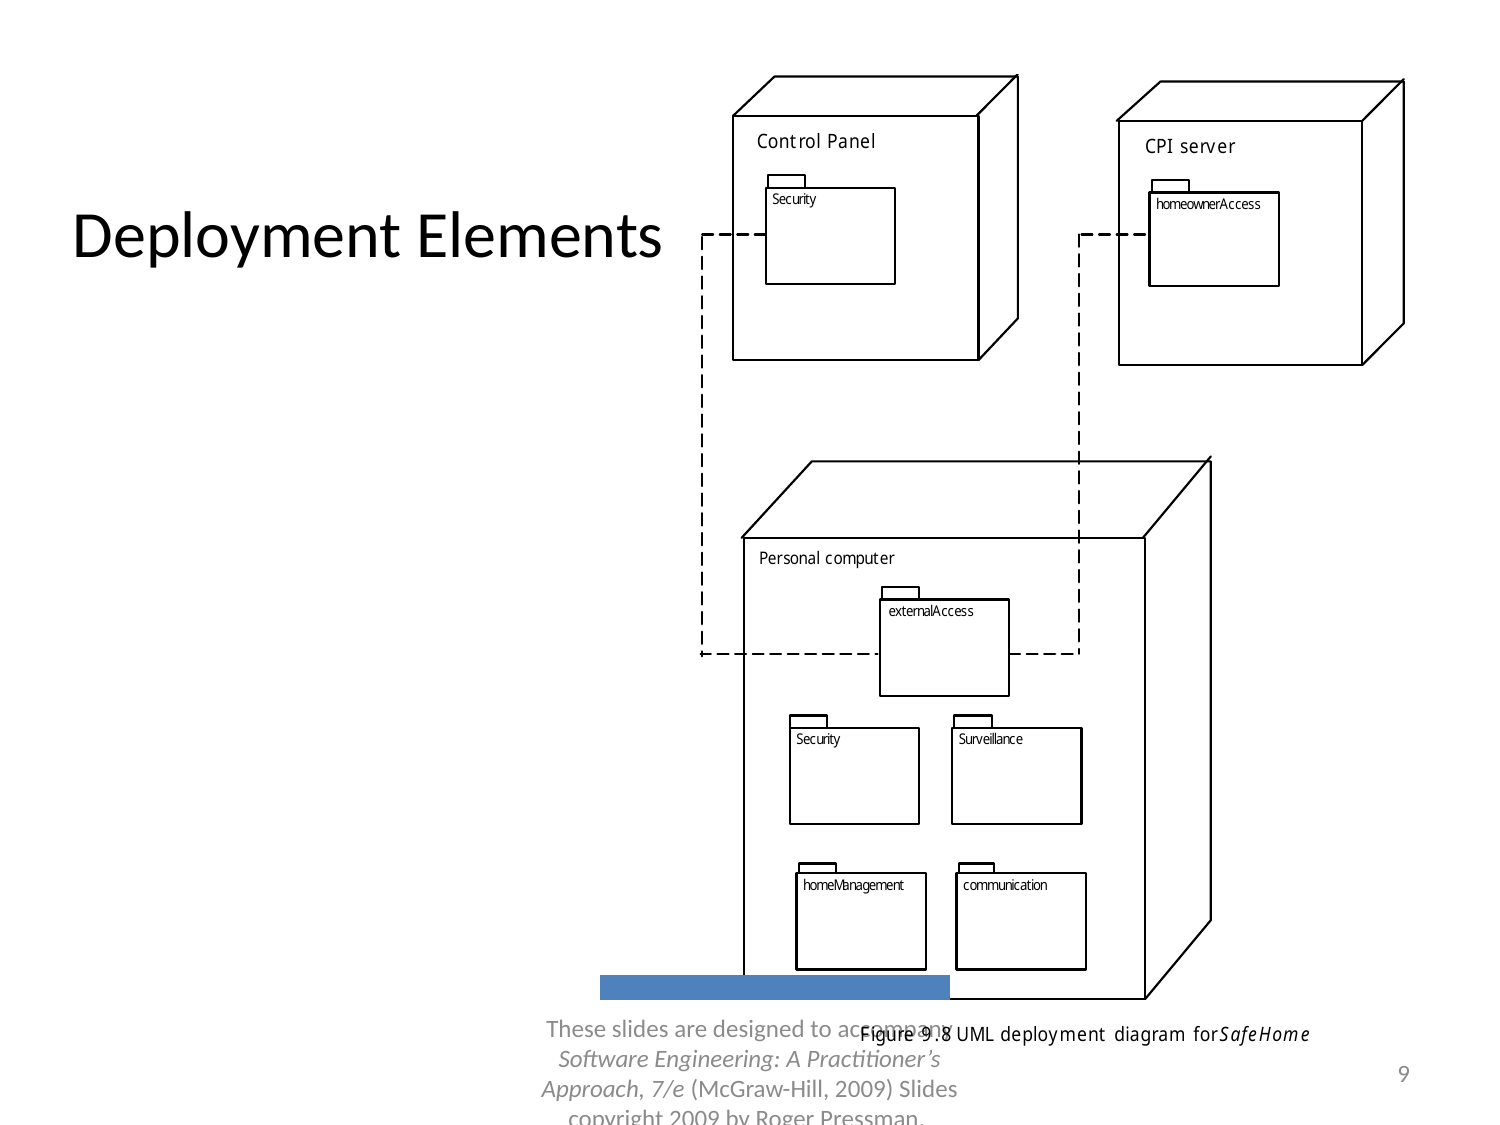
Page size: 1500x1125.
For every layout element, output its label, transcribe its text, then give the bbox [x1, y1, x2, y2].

footer These slides are designed to accompany Software Engineering: A Practitioner’s Approach, 7/e (McGraw-Hill, 2009) Slides copyright 2009 by Roger Pressman. [512, 1042, 988, 1103]
text_box [600, 975, 694, 1000]
picture [699, 73, 1407, 1052]
slide_number 9 [1074, 1042, 1425, 1103]
title Deployment Elements [50, 174, 688, 288]
